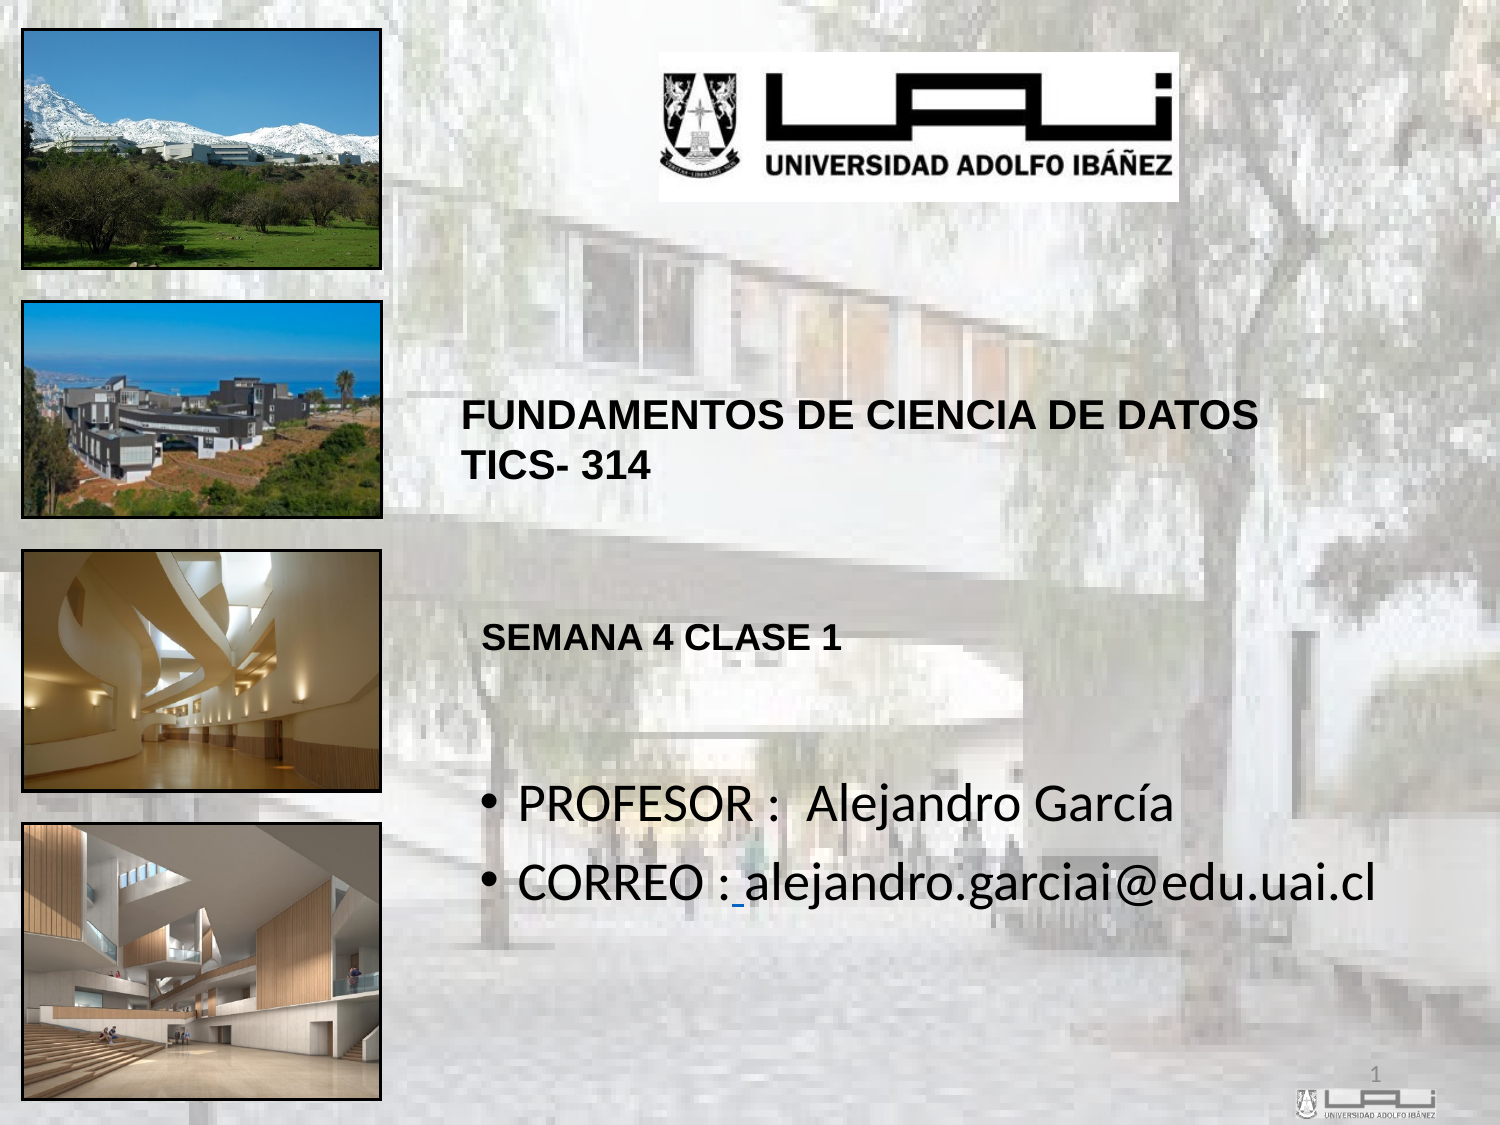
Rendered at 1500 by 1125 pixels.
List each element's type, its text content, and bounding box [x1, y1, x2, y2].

picture [658, 52, 1179, 202]
picture [270, 303, 380, 311]
picture [24, 825, 379, 1098]
list PROFESOR : Alejandro García CORREO : alejandro.garciai@edu.uai.cl [464, 766, 1430, 969]
picture [24, 318, 380, 516]
text_box SEMANA 4 CLASE 1 [466, 605, 868, 666]
picture [24, 31, 379, 267]
slide_number 1 [1059, 1042, 1397, 1103]
picture [24, 552, 379, 789]
